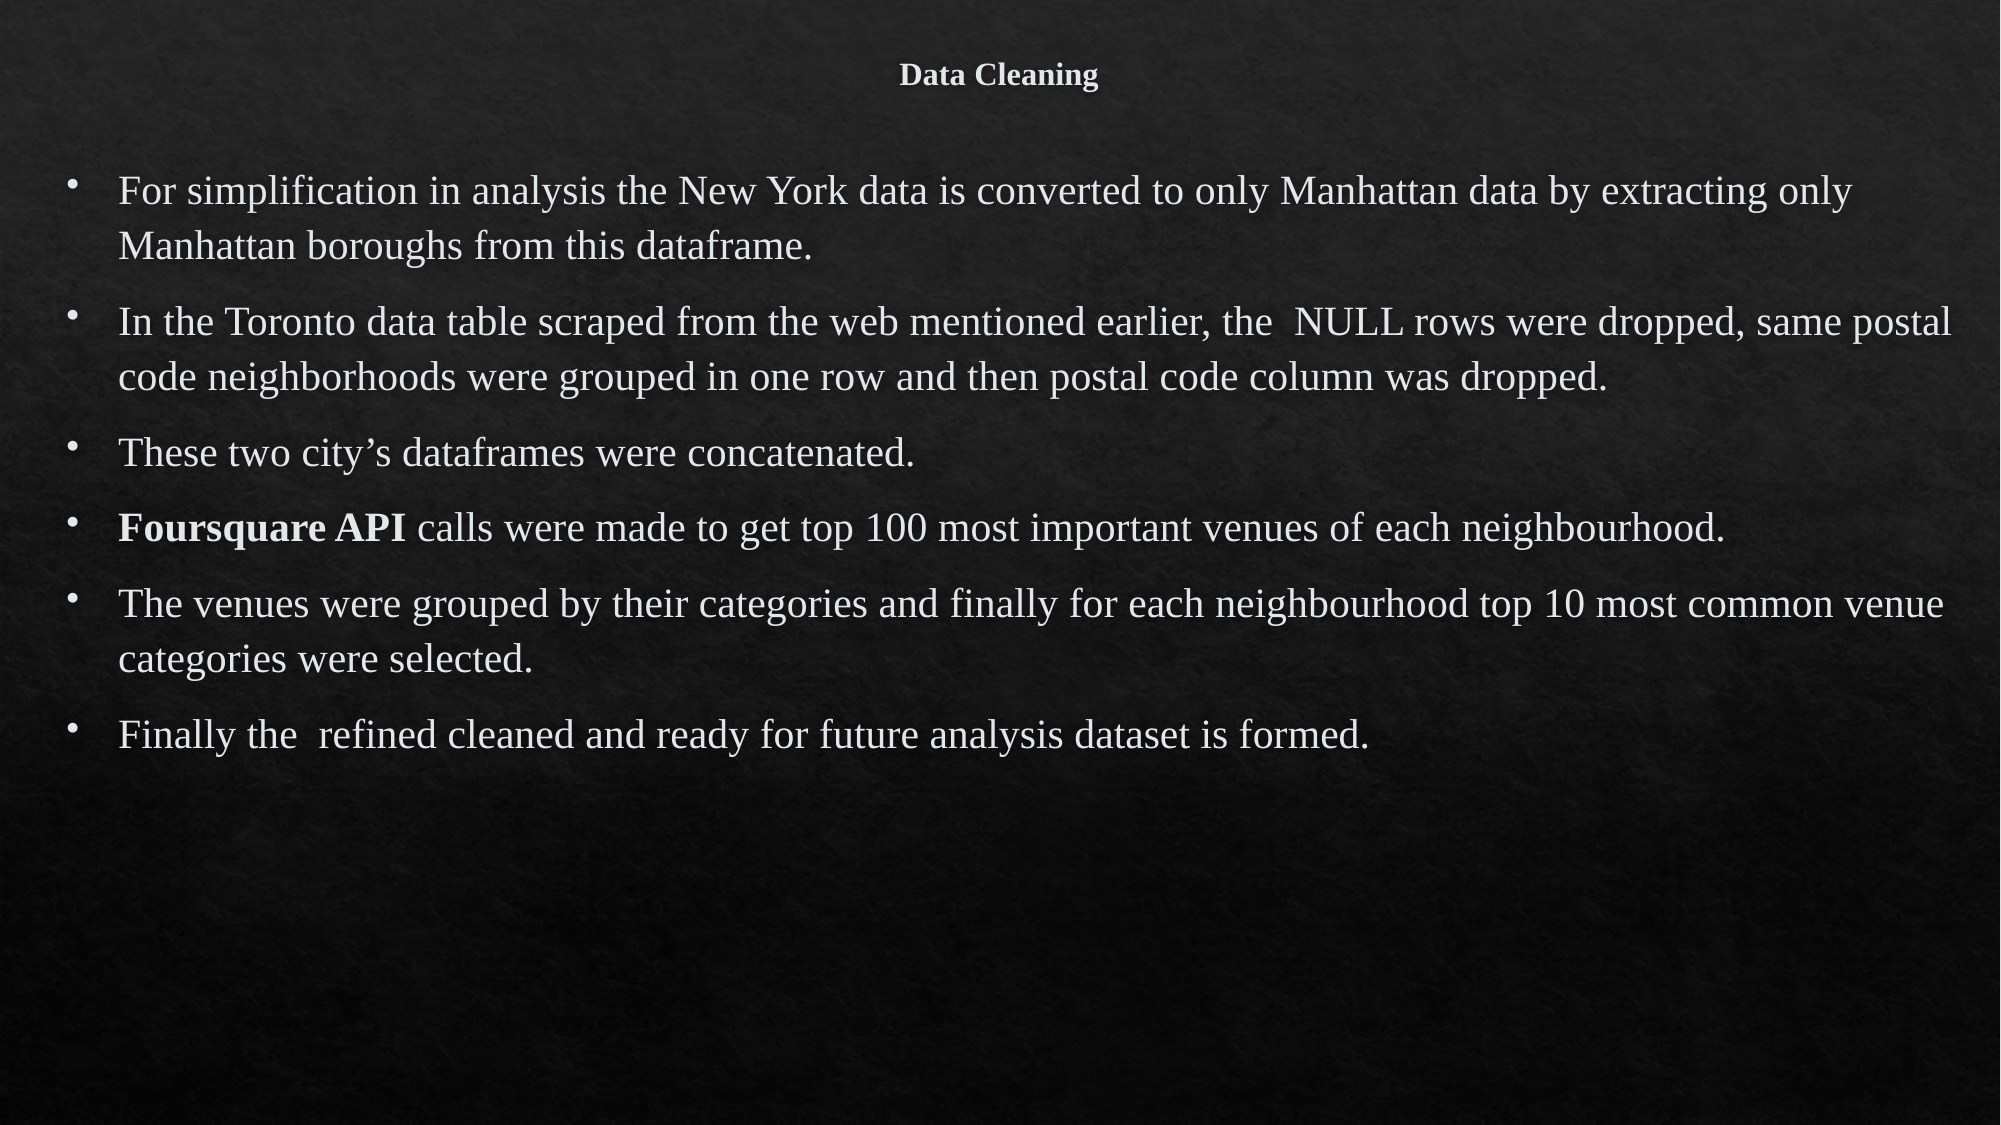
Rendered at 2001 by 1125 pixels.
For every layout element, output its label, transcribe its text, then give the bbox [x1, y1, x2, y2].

title Data Cleaning [149, 45, 1849, 140]
list For simplification in analysis the New York data is converted to only Manhattan data by extracting only Manhattan boroughs from this dataframe. In the Toronto data table scraped from the web mentioned earlier, the NULL rows were dropped, same postal code neighborhoods were grouped in one row and then postal code column was dropped. These two city’s dataframes were concatenated. Foursquare API calls were made to get top 100 most important venues of each neighbourhood. The venues were grouped by their categories and finally for each neighbourhood top 10 most common venue categories were selected. Finally the refined cleaned and ready for future analysis dataset is formed. [46, 149, 1972, 1099]
